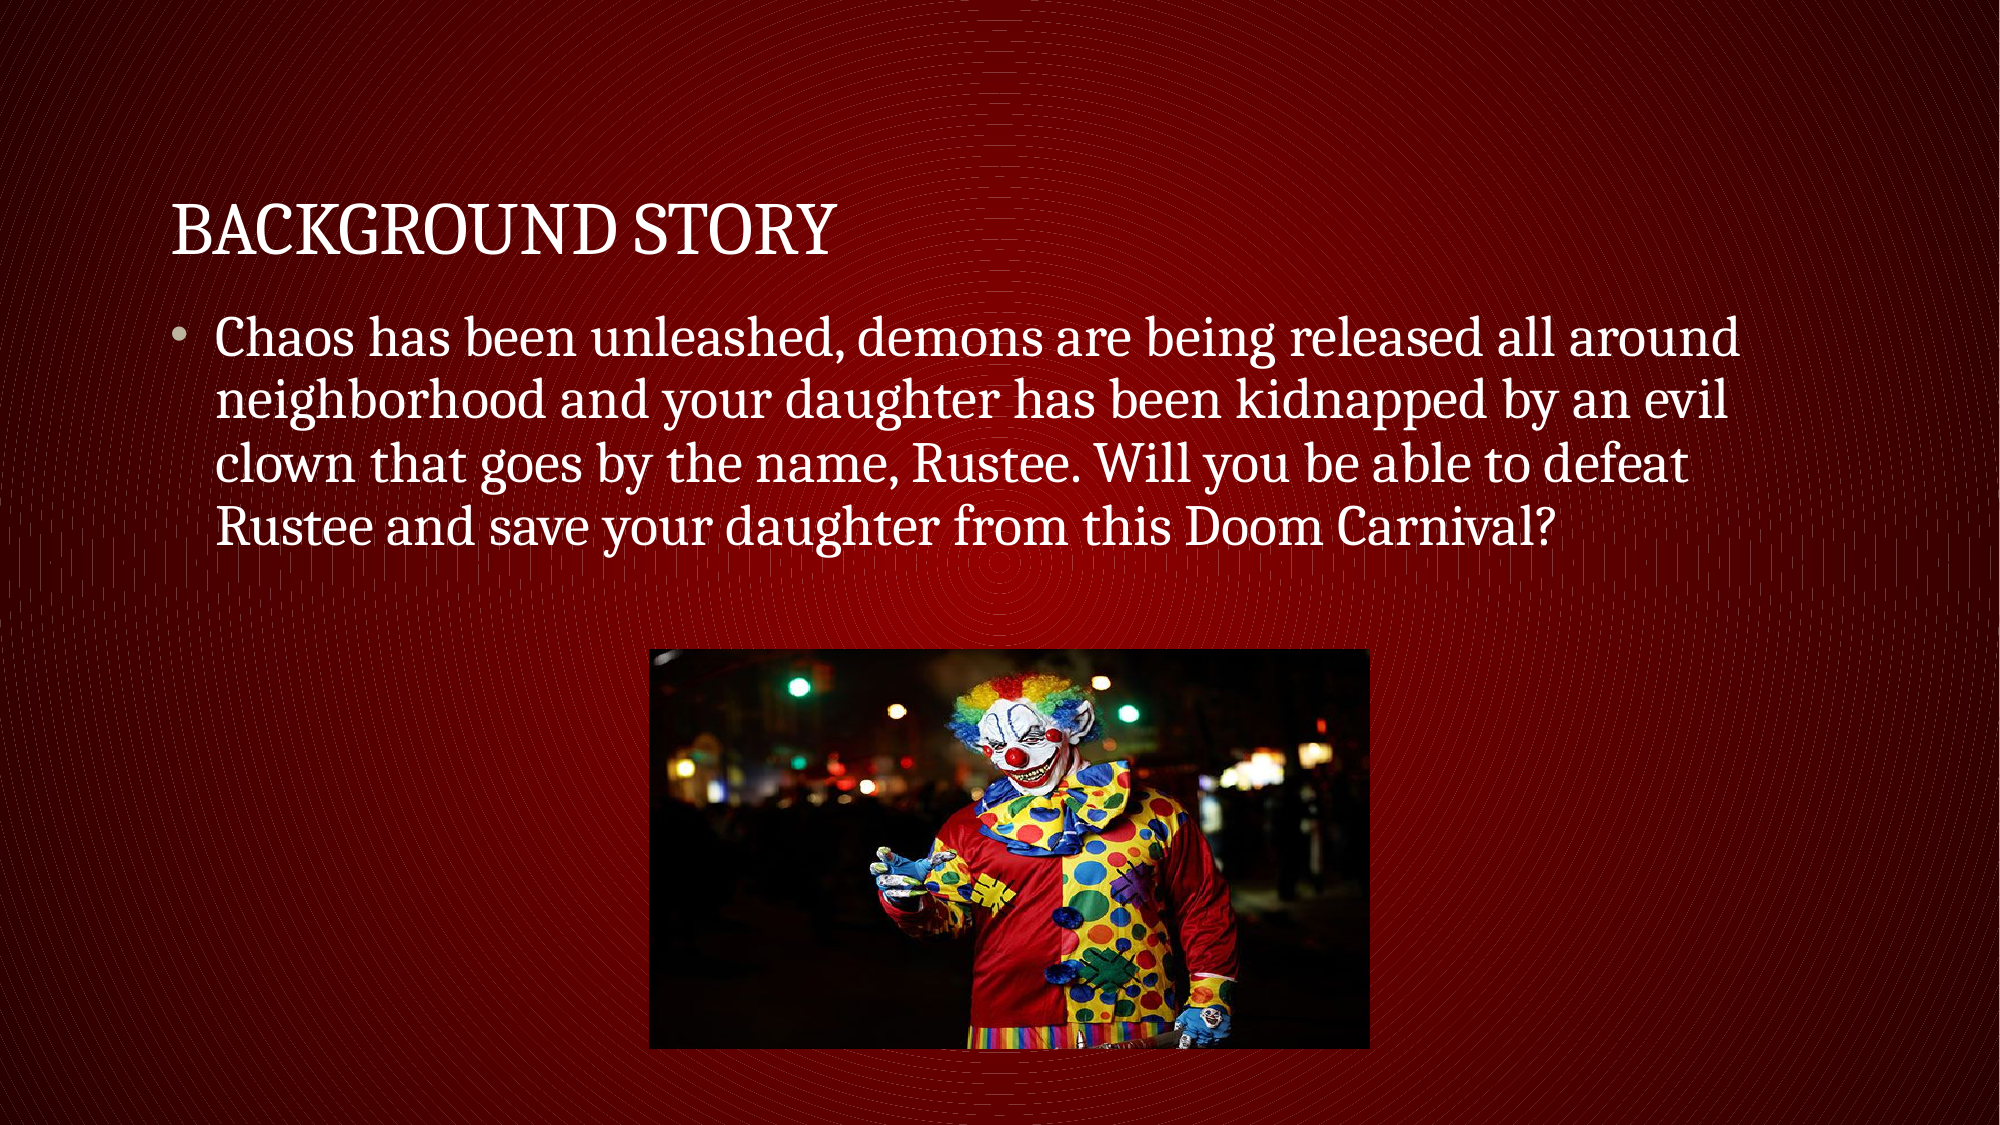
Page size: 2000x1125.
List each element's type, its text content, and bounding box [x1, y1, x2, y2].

list Chaos has been unleashed, demons are being released all around neighborhood and your daughter has been kidnapped by an evil clown that goes by the name, Rustee. Will you be able to defeat Rustee and save your daughter from this Doom Carnival? [149, 295, 1850, 650]
title Background Story [149, 79, 1850, 280]
picture [649, 649, 1370, 1050]
